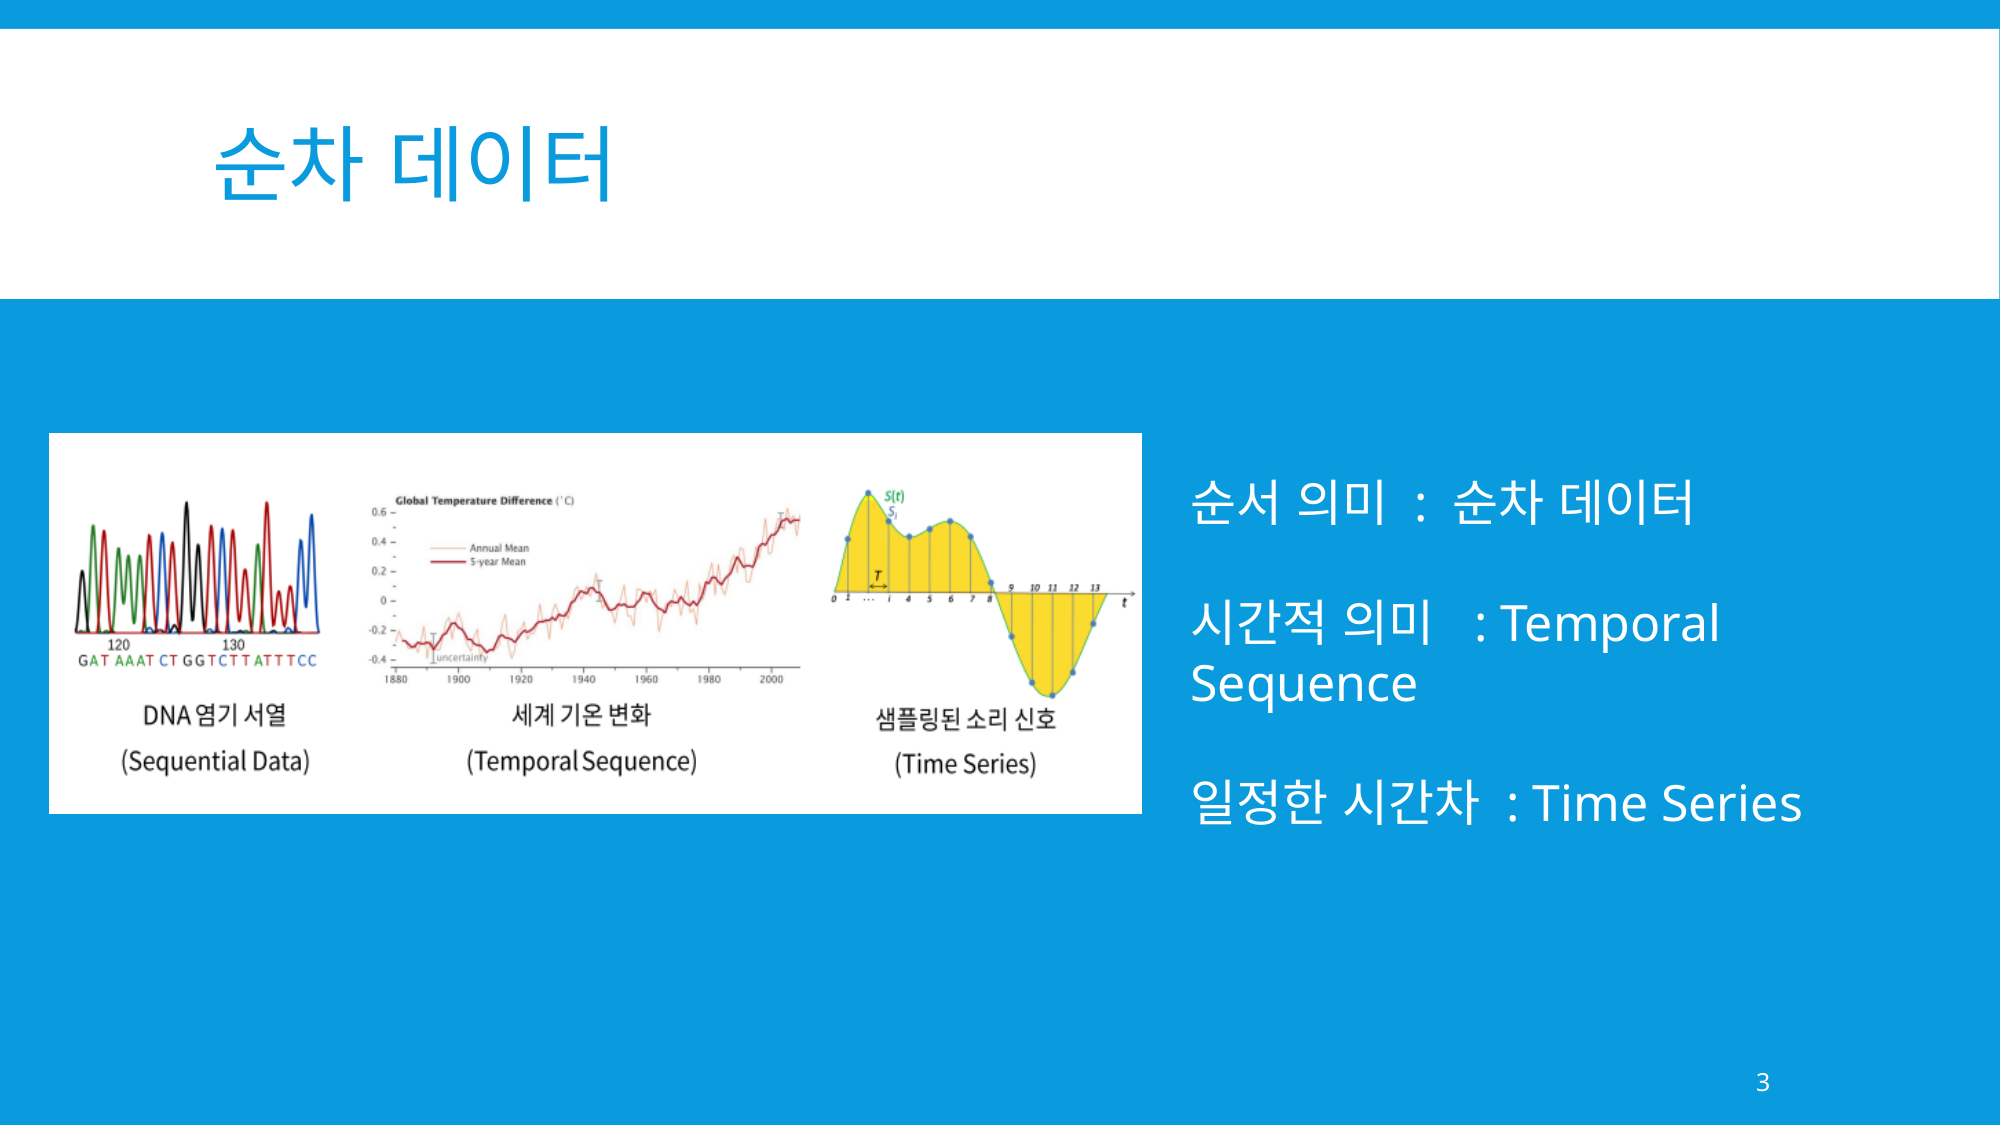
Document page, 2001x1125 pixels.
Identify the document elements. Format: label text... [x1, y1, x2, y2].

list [49, 433, 1142, 814]
slide_number 3 [1748, 1053, 1904, 1114]
title 순차 데이터 [197, 46, 1803, 295]
text_box 순서 의미 : 순차 데이터 시간적 의미 : Temporal Sequence 일정한 시간차 : Time Series [1175, 464, 1951, 840]
